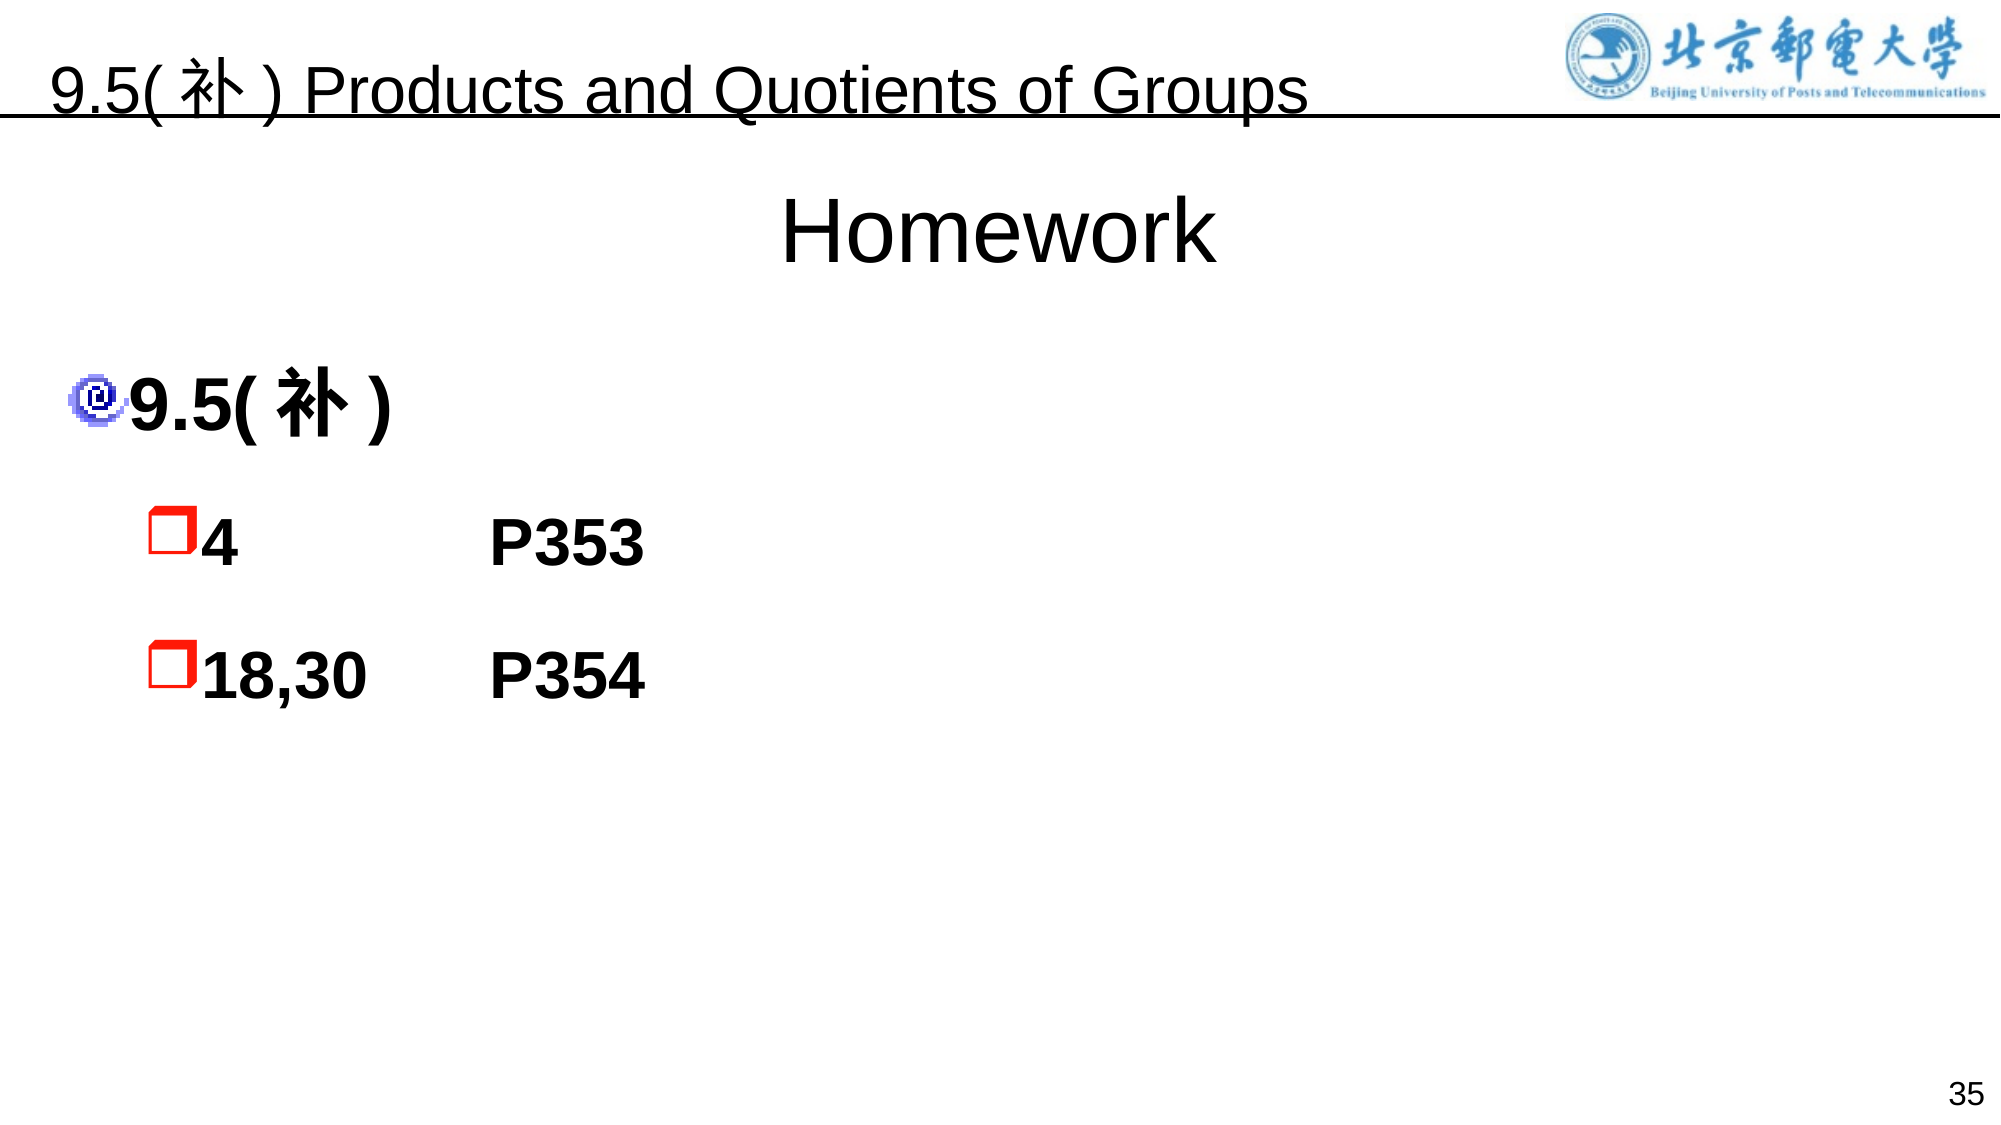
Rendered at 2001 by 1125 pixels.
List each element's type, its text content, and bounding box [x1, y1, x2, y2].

text_box 9.5(补) Products and Quotients of Groups [34, 0, 1849, 135]
picture [1849, 13, 1988, 101]
picture [68, 374, 129, 427]
text_box Homework [764, 163, 1770, 288]
text_box 9.5(补) 4 P353 18,30 P354 [53, 303, 1947, 1112]
